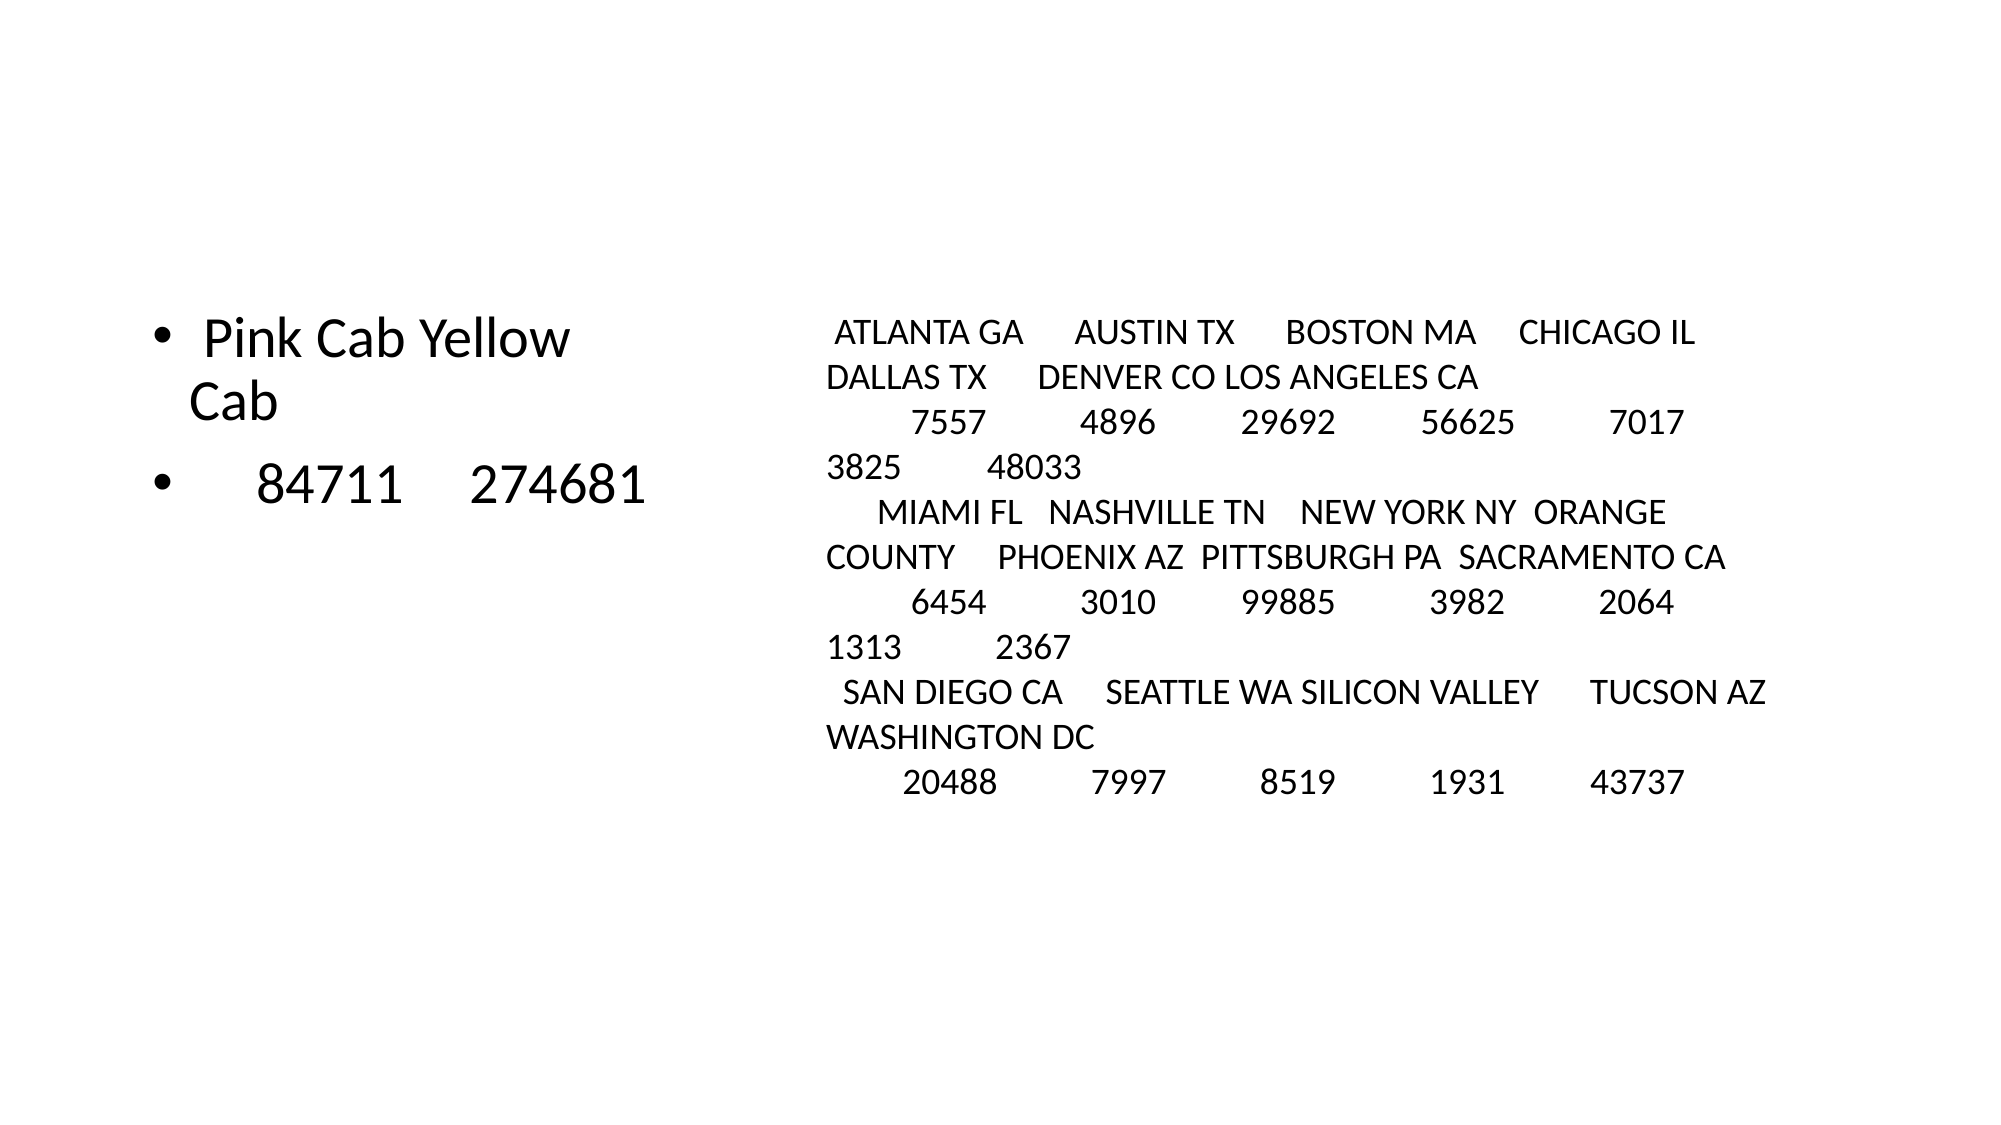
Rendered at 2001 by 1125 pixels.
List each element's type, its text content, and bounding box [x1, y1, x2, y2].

text_box ATLANTA GA AUSTIN TX BOSTON MA CHICAGO IL DALLAS TX DENVER CO LOS ANGELES CA 7557 4896 29692 56625 7017 3825 48033 MIAMI FL NASHVILLE TN NEW YORK NY ORANGE COUNTY PHOENIX AZ PITTSBURGH PA SACRAMENTO CA 6454 3010 99885 3982 2064 1313 2367 SAN DIEGO CA SEATTLE WA SILICON VALLEY TUCSON AZ WASHINGTON DC 20488 7997 8519 1931 43737 [811, 299, 1811, 810]
list Pink Cab Yellow Cab 84711 274681 [137, 299, 689, 593]
